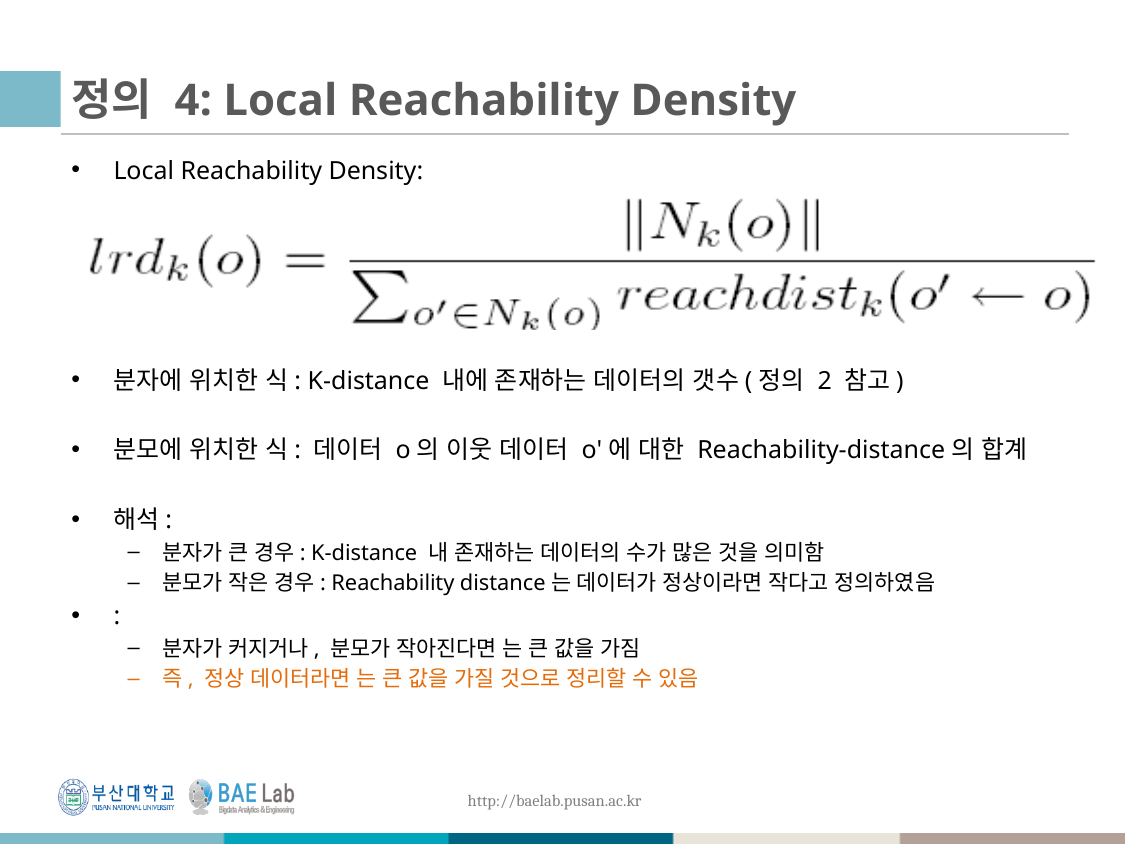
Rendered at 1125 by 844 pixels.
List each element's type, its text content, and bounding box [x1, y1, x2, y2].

picture [186, 776, 300, 816]
picture [0, 833, 448, 844]
picture [55, 775, 175, 819]
picture [87, 196, 1097, 331]
picture [673, 833, 1125, 844]
title 정의 4: Local Reachability Density [56, 71, 1069, 125]
